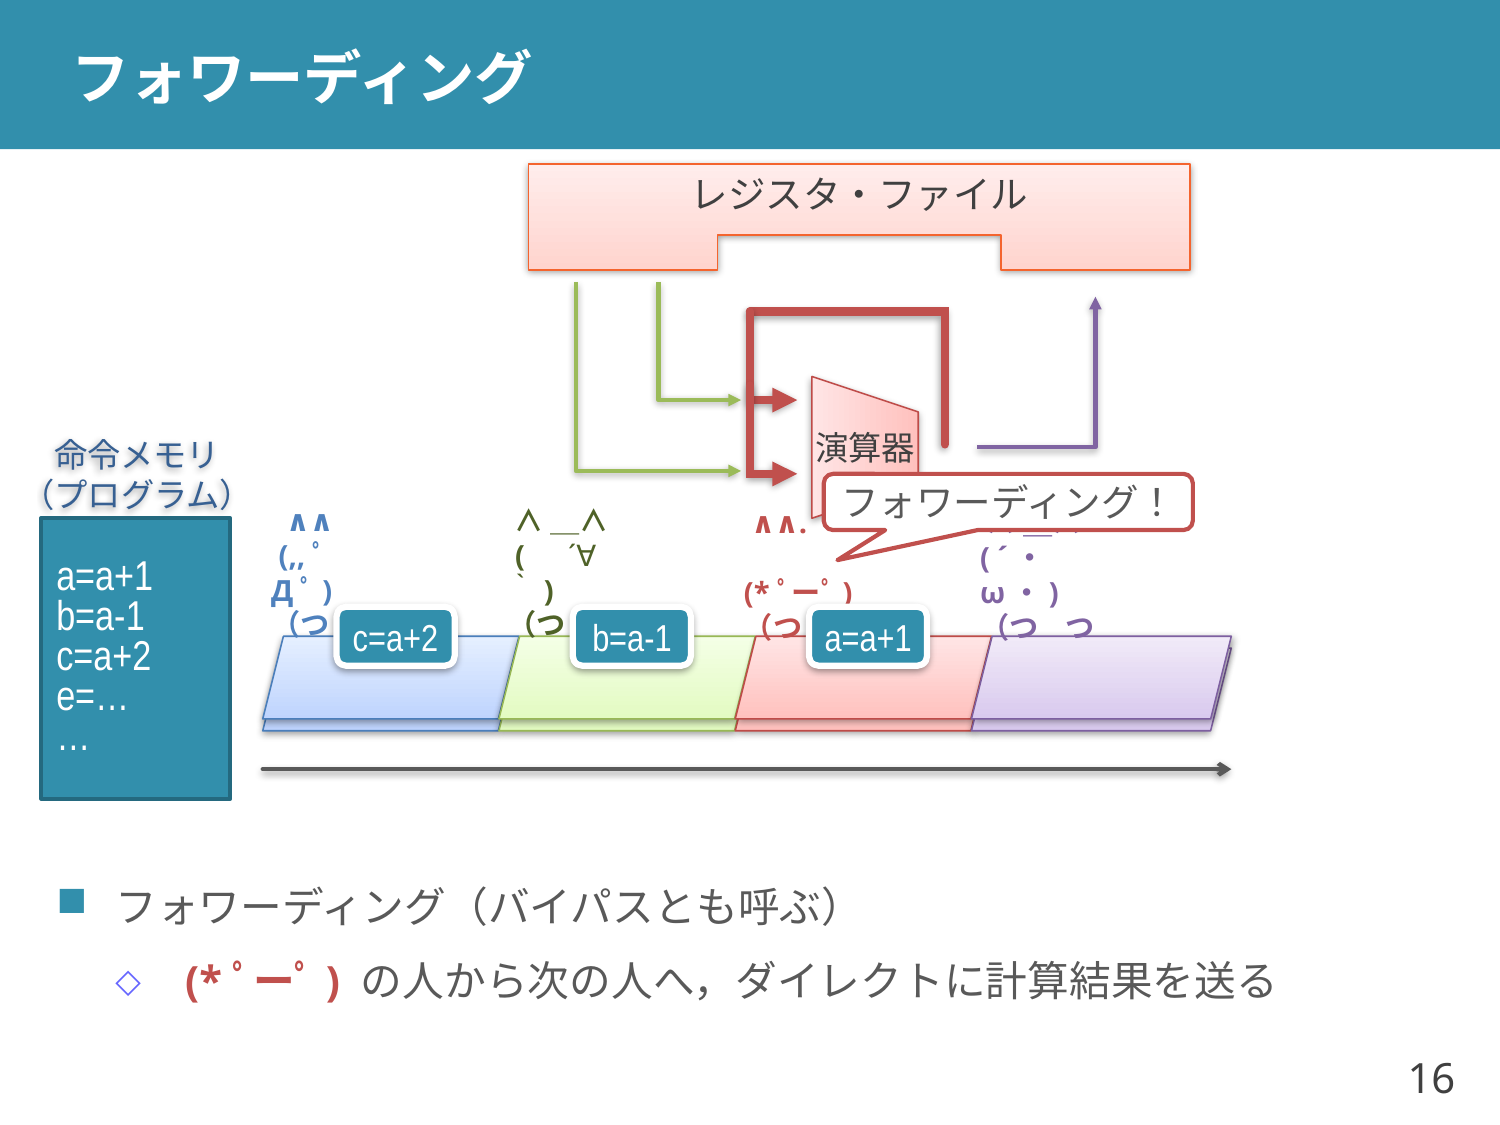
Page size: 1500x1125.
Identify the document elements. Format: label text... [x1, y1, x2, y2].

text_box a=a+1 b=a-1 c=a+2 e=… … [39, 516, 232, 801]
text_box c=a+2 [333, 603, 458, 634]
title フォワーディング [55, 1, 1486, 152]
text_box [971, 635, 1232, 731]
list フォワーディング（バイパスとも呼ぶ） (*ﾟーﾟ) の人から次の人へ，ダイレクトに計算結果を送る [41, 857, 1474, 1024]
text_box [734, 635, 970, 731]
text_box ∧∧. (*ﾟーﾟ)（つ つ [729, 497, 872, 634]
text_box ∧＿∧ ( ´・ω・)（つ つ [965, 533, 1120, 634]
text_box [747, 382, 798, 484]
text_box [977, 296, 1105, 450]
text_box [262, 635, 497, 731]
text_box [752, 308, 948, 448]
text_box ∧＿∧ ( ´∀｀) （つ つ [492, 494, 647, 634]
text_box レジスタ・ファイル [528, 163, 1191, 271]
text_box b=a-1 [569, 603, 695, 634]
text_box [747, 308, 798, 410]
text_box ∧∧ (,,ﾟДﾟ) （つ つ [256, 494, 399, 650]
text_box 演算器 [811, 375, 920, 519]
text_box フォワーディング！ [821, 471, 1195, 563]
text_box a=a+1 [805, 603, 931, 634]
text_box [100, 606, 219, 666]
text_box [498, 635, 733, 731]
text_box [575, 281, 742, 472]
text_box 命令メモリ （プログラム） [85, 429, 190, 516]
